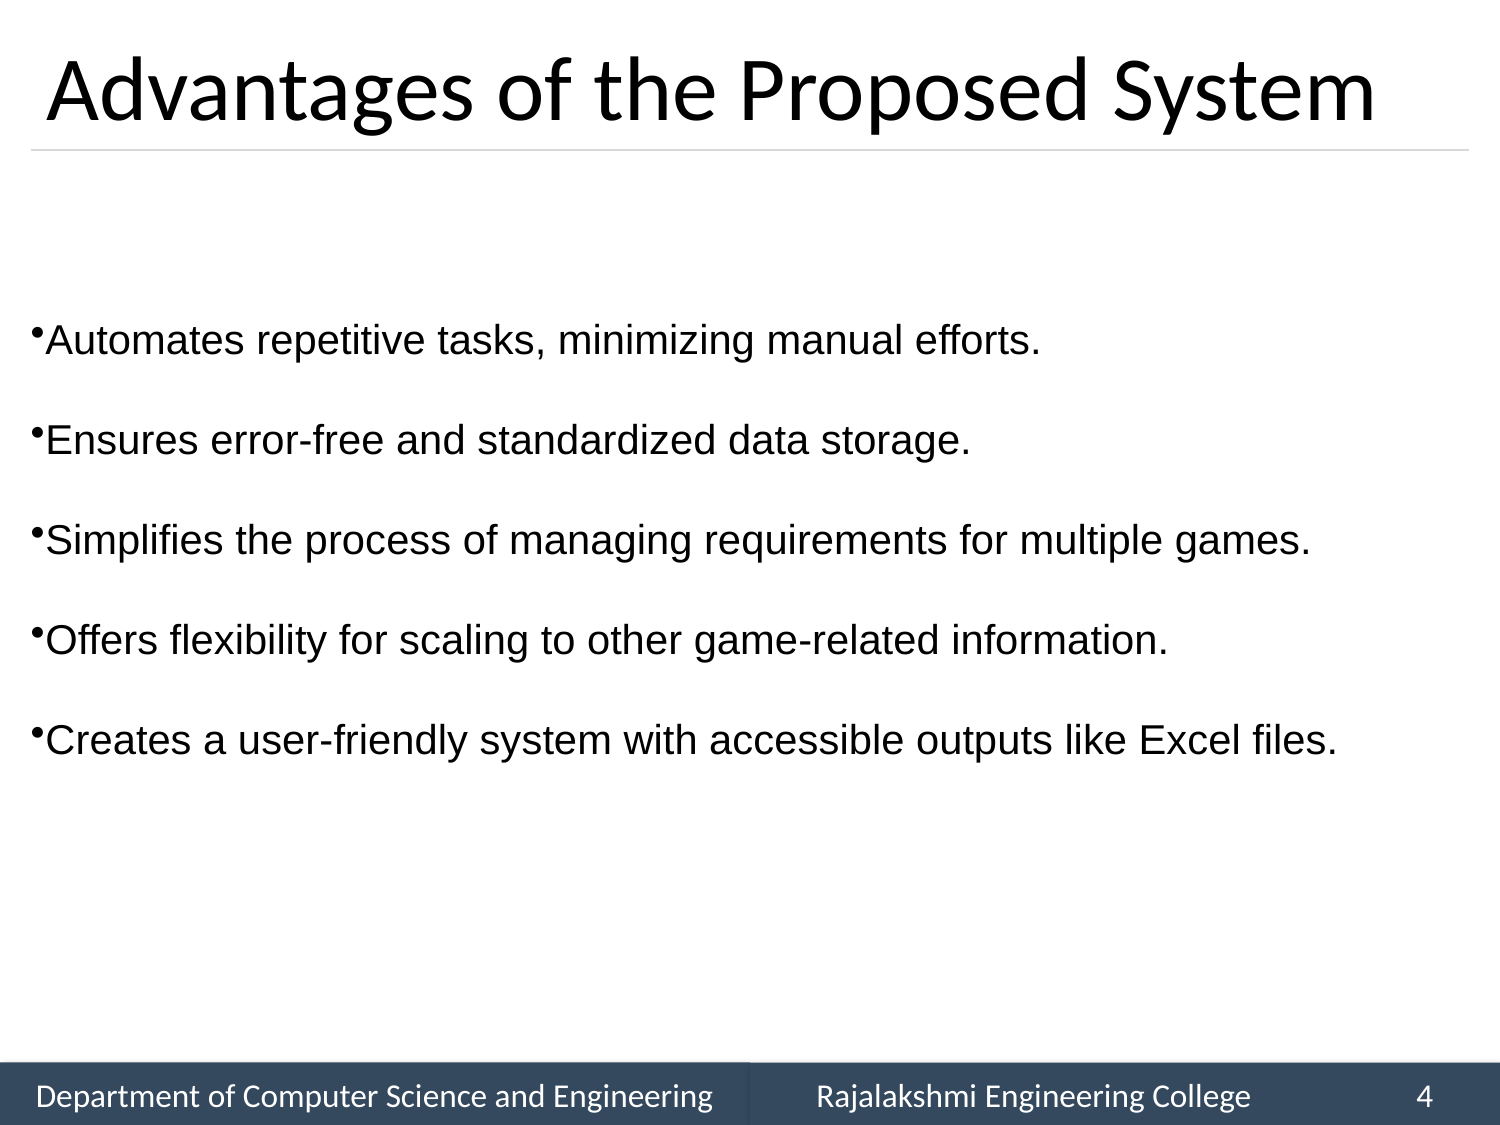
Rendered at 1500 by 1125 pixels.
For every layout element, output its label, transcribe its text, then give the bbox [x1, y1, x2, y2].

title Advantages of the Proposed System [31, 17, 1469, 150]
list Automates repetitive tasks, minimizing manual efforts. Ensures error-free and standardized data storage. Simplifies the process of managing requirements for multiple games. Offers flexibility for scaling to other game-related information. Creates a user-friendly system with accessible outputs like Excel files. [15, 211, 1485, 865]
